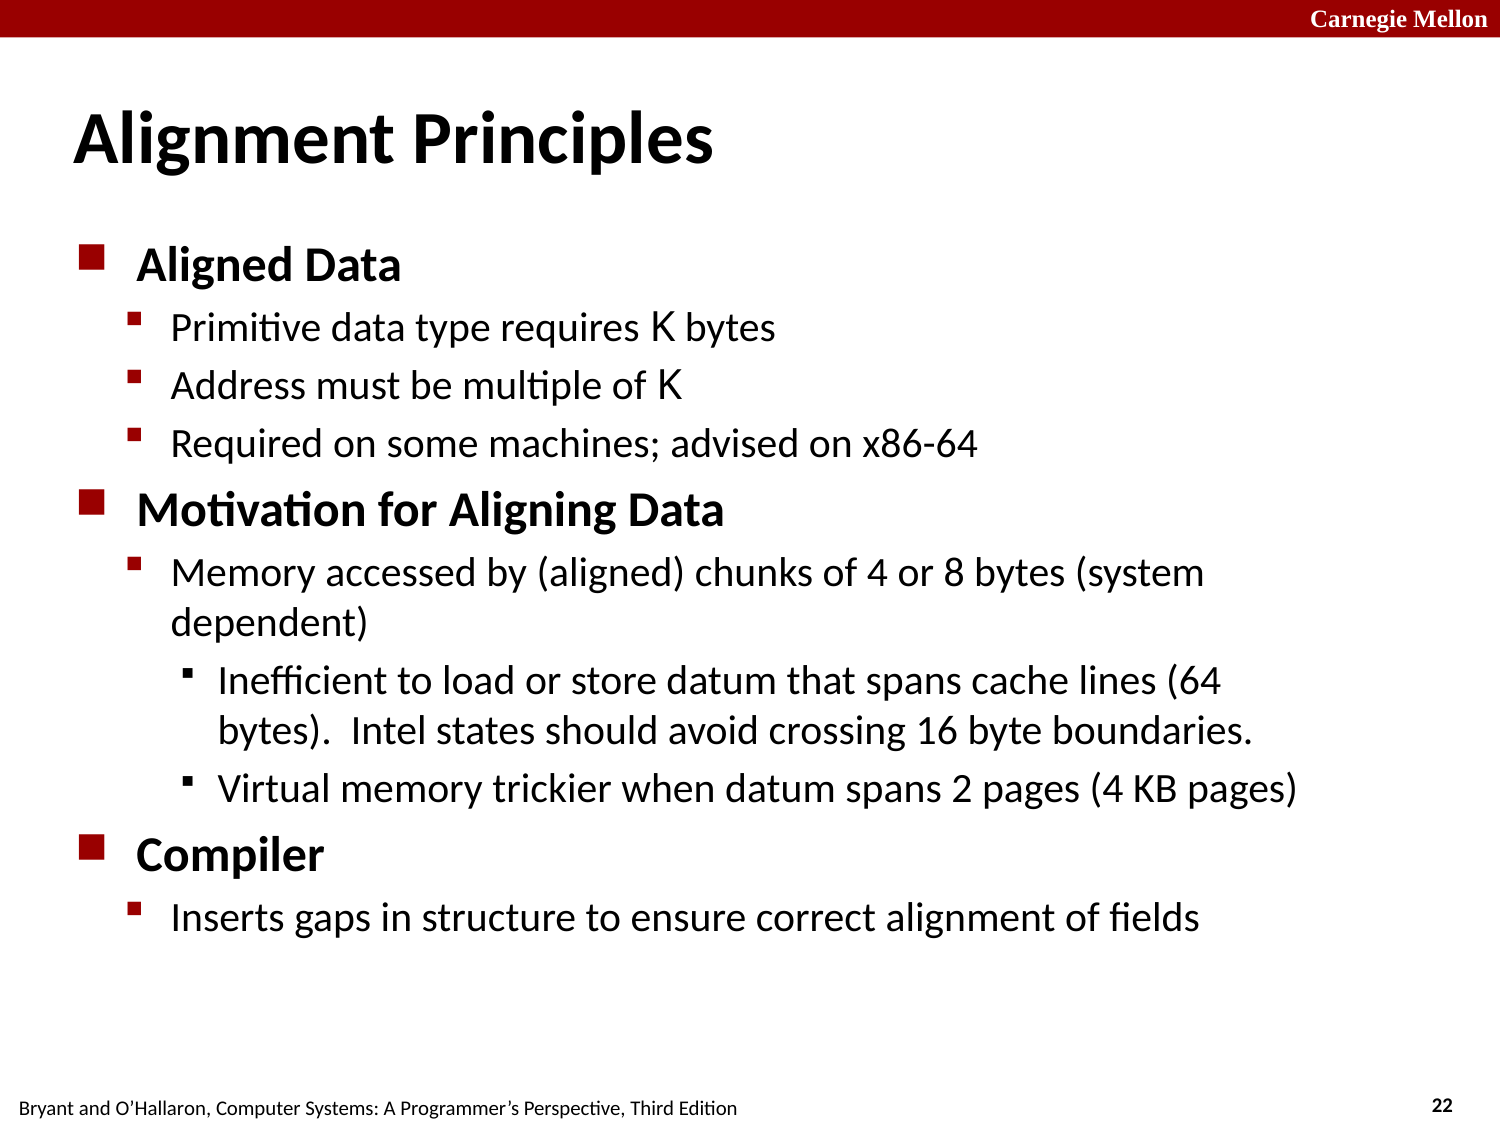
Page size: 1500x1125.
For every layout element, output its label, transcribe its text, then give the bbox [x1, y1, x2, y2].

list Aligned Data Primitive data type requires K bytes Address must be multiple of K Required on some machines; advised on x86-64 Motivation for Aligning Data Memory accessed by (aligned) chunks of 4 or 8 bytes (system dependent) Inefficient to load or store datum that spans cache lines (64 bytes). Intel states should avoid crossing 16 byte boundaries. Virtual memory trickier when datum spans 2 pages (4 KB pages) Compiler Inserts gaps in structure to ensure correct alignment of fields [64, 223, 1361, 1040]
title Alignment Principles [58, 71, 1305, 197]
